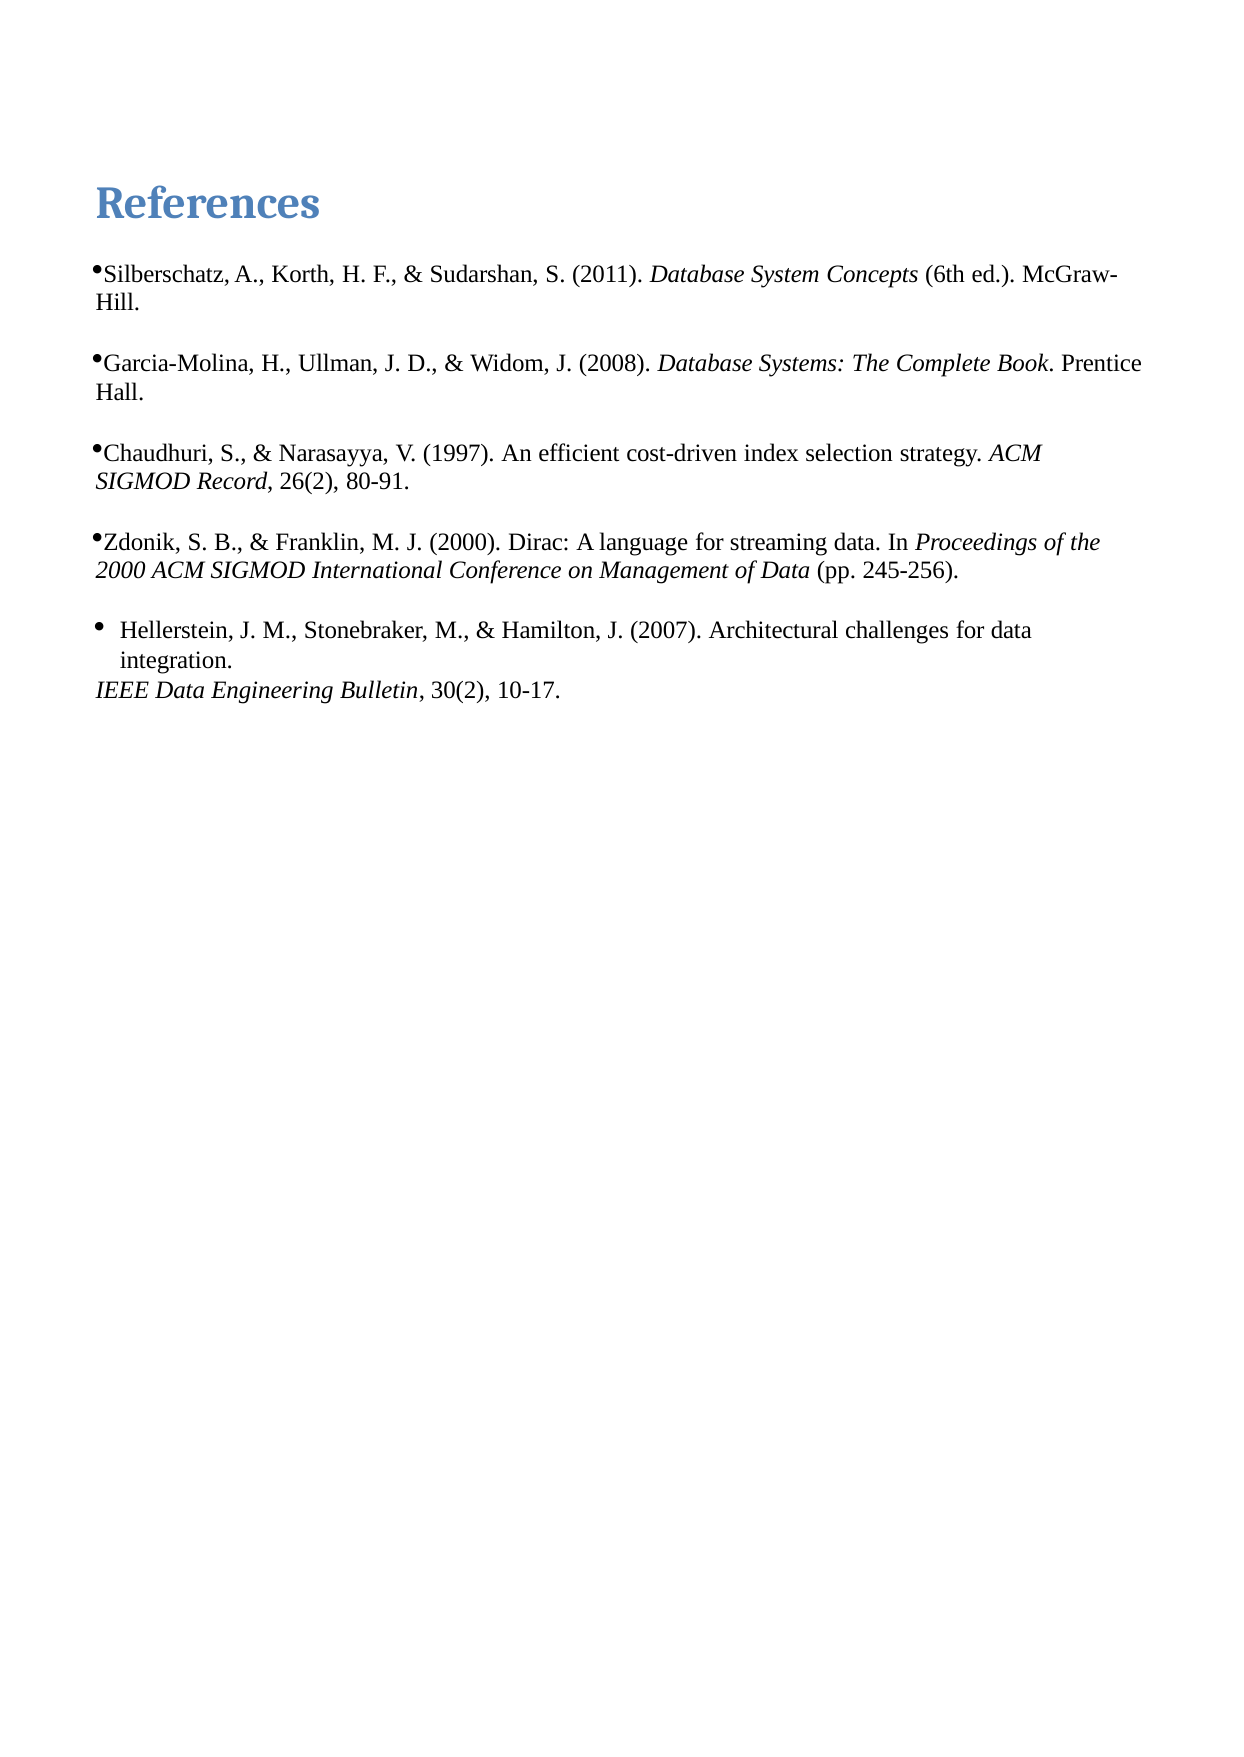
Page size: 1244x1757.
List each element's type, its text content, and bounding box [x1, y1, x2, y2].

text_box References Silberschatz, A., Korth, H. F., & Sudarshan, S. (2011). Database System Concepts (6th ed.). McGraw- Hill. Garcia-Molina, H., Ullman, J. D., & Widom, J. (2008). Database Systems: The Complete Book. Prentice Hall. Chaudhuri, S., & Narasayya, V. (1997). An efficient cost-driven index selection strategy. ACM SIGMOD Record, 26(2), 80-91. Zdonik, S. B., & Franklin, M. J. (2000). Dirac: A language for streaming data. In Proceedings of the 2000 ACM SIGMOD International Conference on Management of Data (pp. 245-256). Hellerstein, J. M., Stonebraker, M., & Hamilton, J. (2007). Architectural challenges for data integration. IEEE Data Engineering Bulletin, 30(2), 10-17. [93, 170, 1167, 704]
